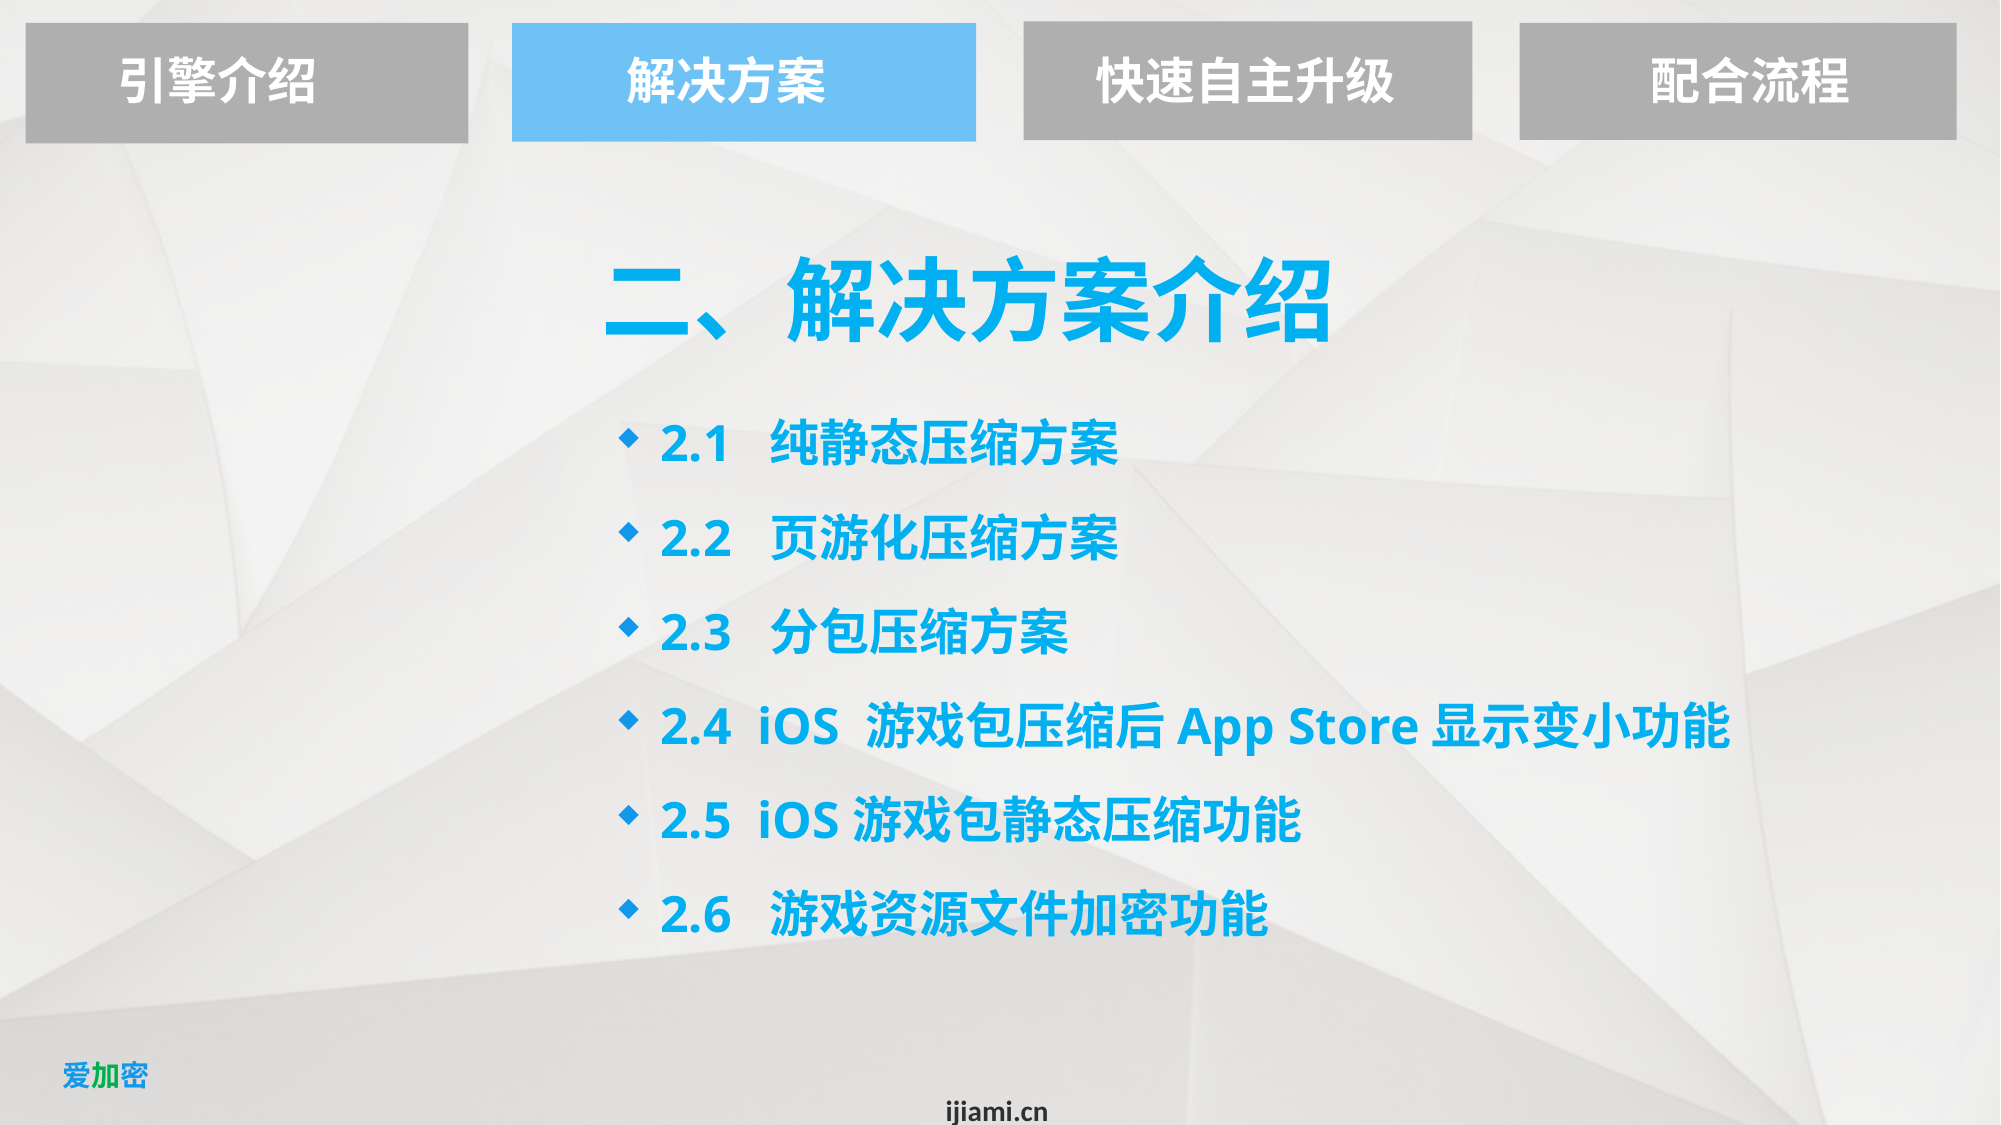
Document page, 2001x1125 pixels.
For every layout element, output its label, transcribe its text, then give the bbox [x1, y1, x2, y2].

title 二、解决方案介绍 [586, 176, 1887, 362]
list 2.1 纯静态压缩方案 2.2 页游化压缩方案 2.3 分包压缩方案 2.4 iOS 游戏包压缩后App Store显示变小功能 2.5 iOS游戏包静态压缩功能 2.6 游戏资源文件加密功能 [601, 398, 1946, 1029]
footer 爱加密 ijiami.cn [0, 1058, 1995, 1125]
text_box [25, 21, 1957, 144]
